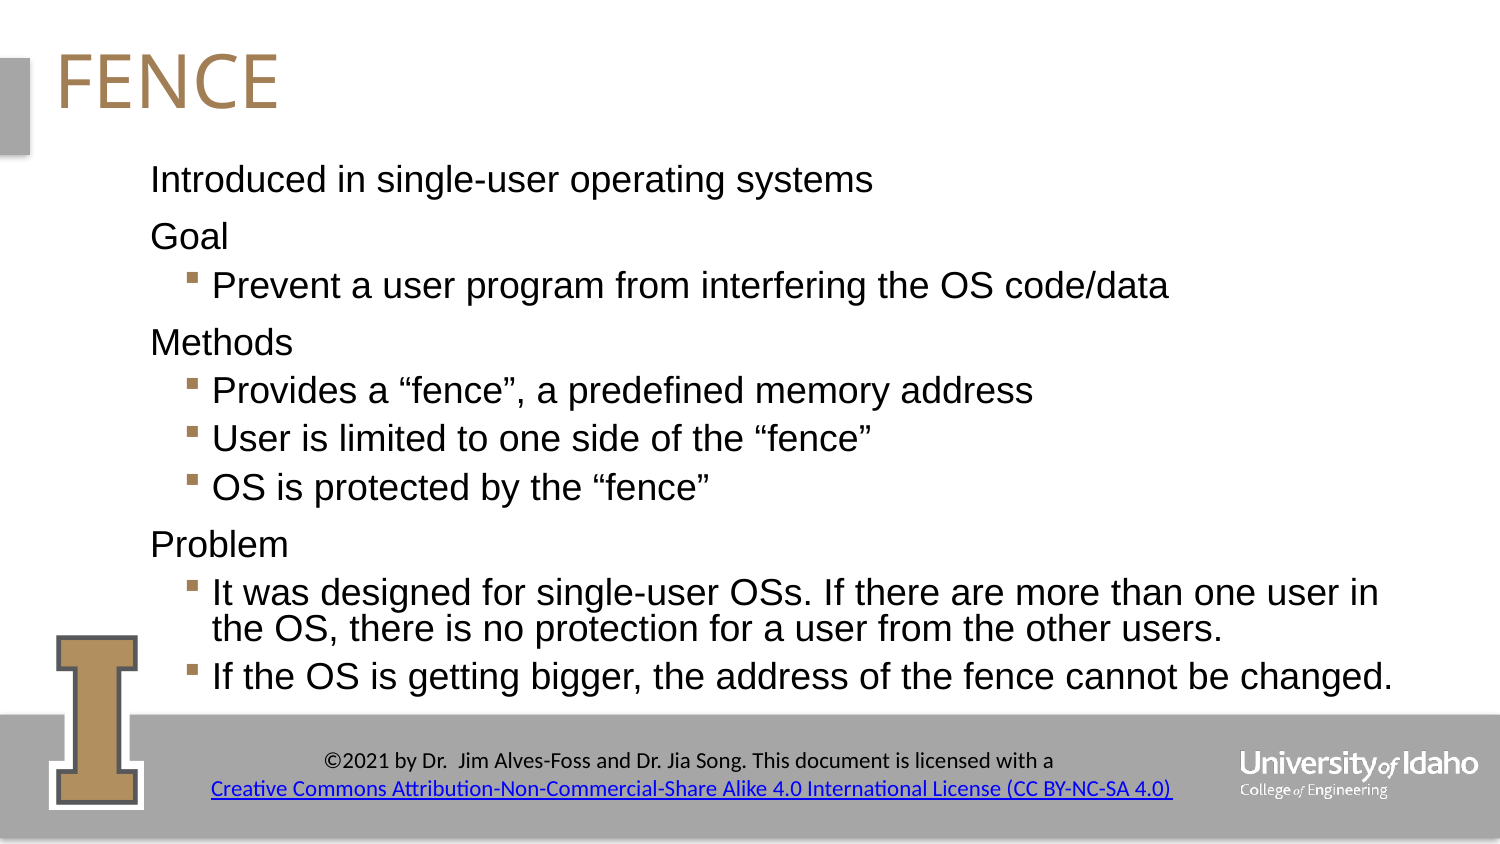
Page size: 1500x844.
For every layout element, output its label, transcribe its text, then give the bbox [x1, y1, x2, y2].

list Introduced in single-user operating systems Goal Prevent a user program from interfering the OS code/data Methods Provides a “fence”, a predefined memory address User is limited to one side of the “fence” OS is protected by the “fence” Problem It was designed for single-user OSs. If there are more than one user in the OS, there is no protection for a user from the other users. If the OS is getting bigger, the address of the fence cannot be changed. [150, 154, 1405, 697]
title Fence [54, 33, 1405, 128]
